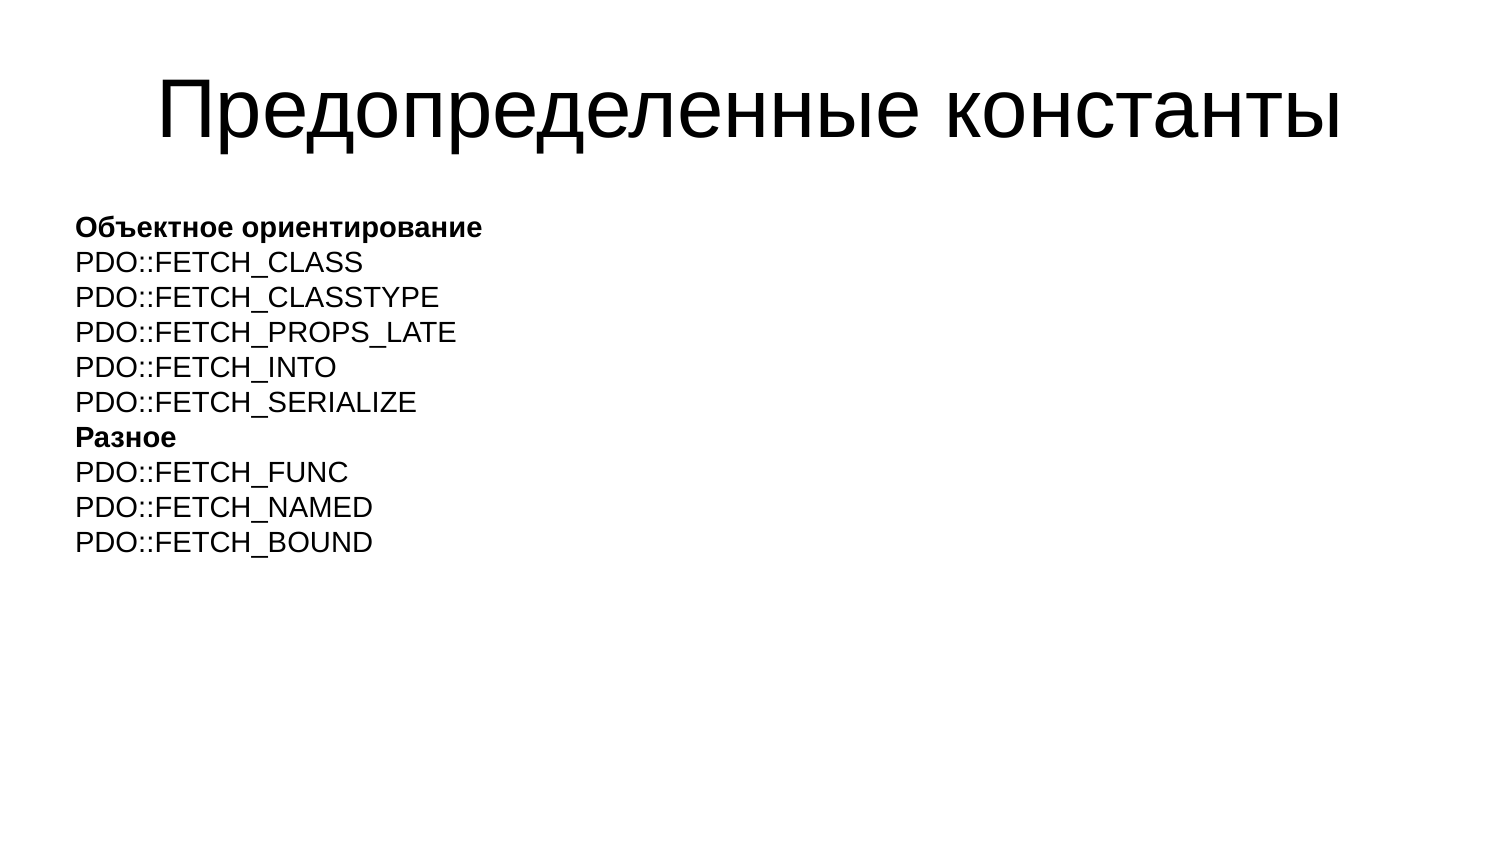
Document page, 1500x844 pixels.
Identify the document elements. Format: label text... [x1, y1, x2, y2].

title Предопределенные константы [75, 33, 1425, 175]
subtitle Объектное ориентирование PDO::FETCH_CLASS PDO::FETCH_CLASSTYPE PDO::FETCH_PROPS_LATE PDO::FETCH_INTO PDO::FETCH_SERIALIZE Разное PDO::FETCH_FUNC PDO::FETCH_NAMED PDO::FETCH_BOUND [75, 208, 1425, 350]
